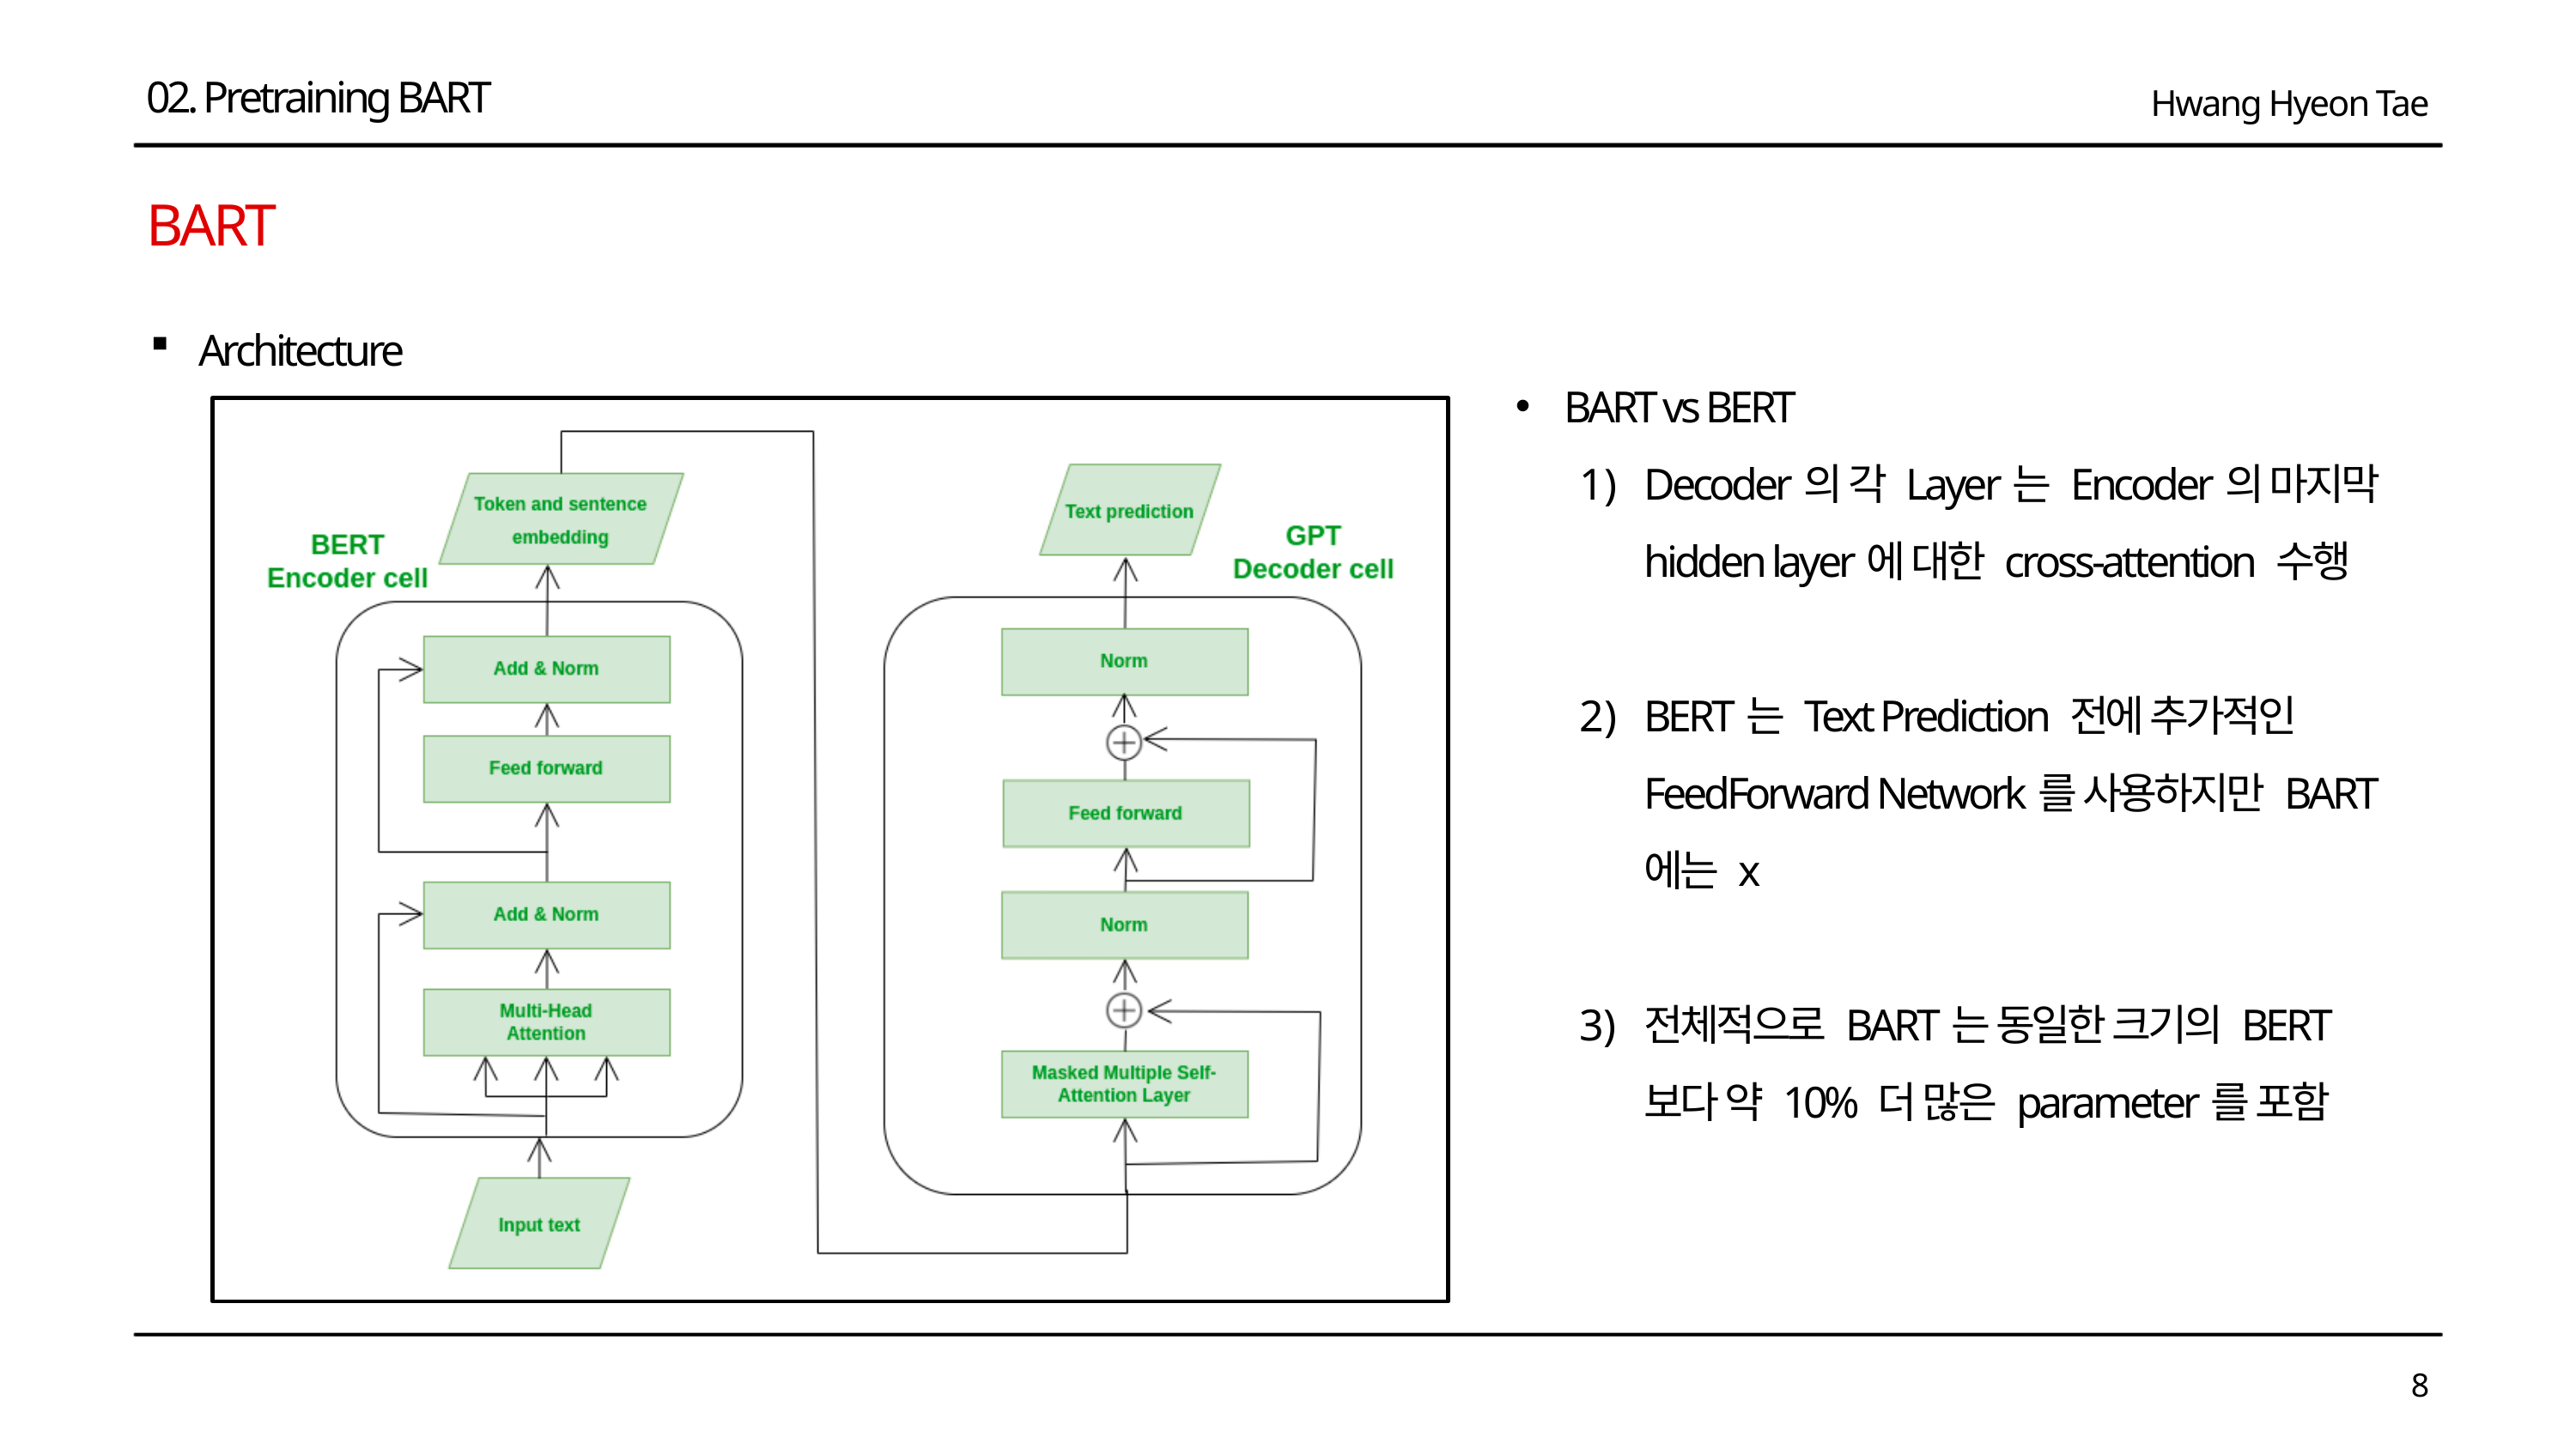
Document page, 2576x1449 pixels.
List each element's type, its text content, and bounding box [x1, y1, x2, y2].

text_box 8 [1704, 1358, 2442, 1410]
text_box 02. Pretraining BART [133, 63, 2321, 128]
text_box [133, 142, 2443, 148]
text_box Hwang Hyeon Tae [1148, 74, 2443, 130]
text_box BART [133, 182, 2010, 264]
text_box Architecture [137, 291, 2576, 382]
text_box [133, 1331, 2443, 1337]
text_box BART vs BERT Decoder의 각 Layer는 Encoder의 마지막 hidden layer에 대한 cross-attention 수행 BERT는 Text Prediction 전에 추가적인 FeedForward Network를 사용하지만 BART에는 x 전체적으로 BART는 동일한 크기의 BERT 보다 약 10% 더 많은 parameter를 포함 [1502, 348, 2426, 1133]
picture [214, 399, 1447, 1300]
